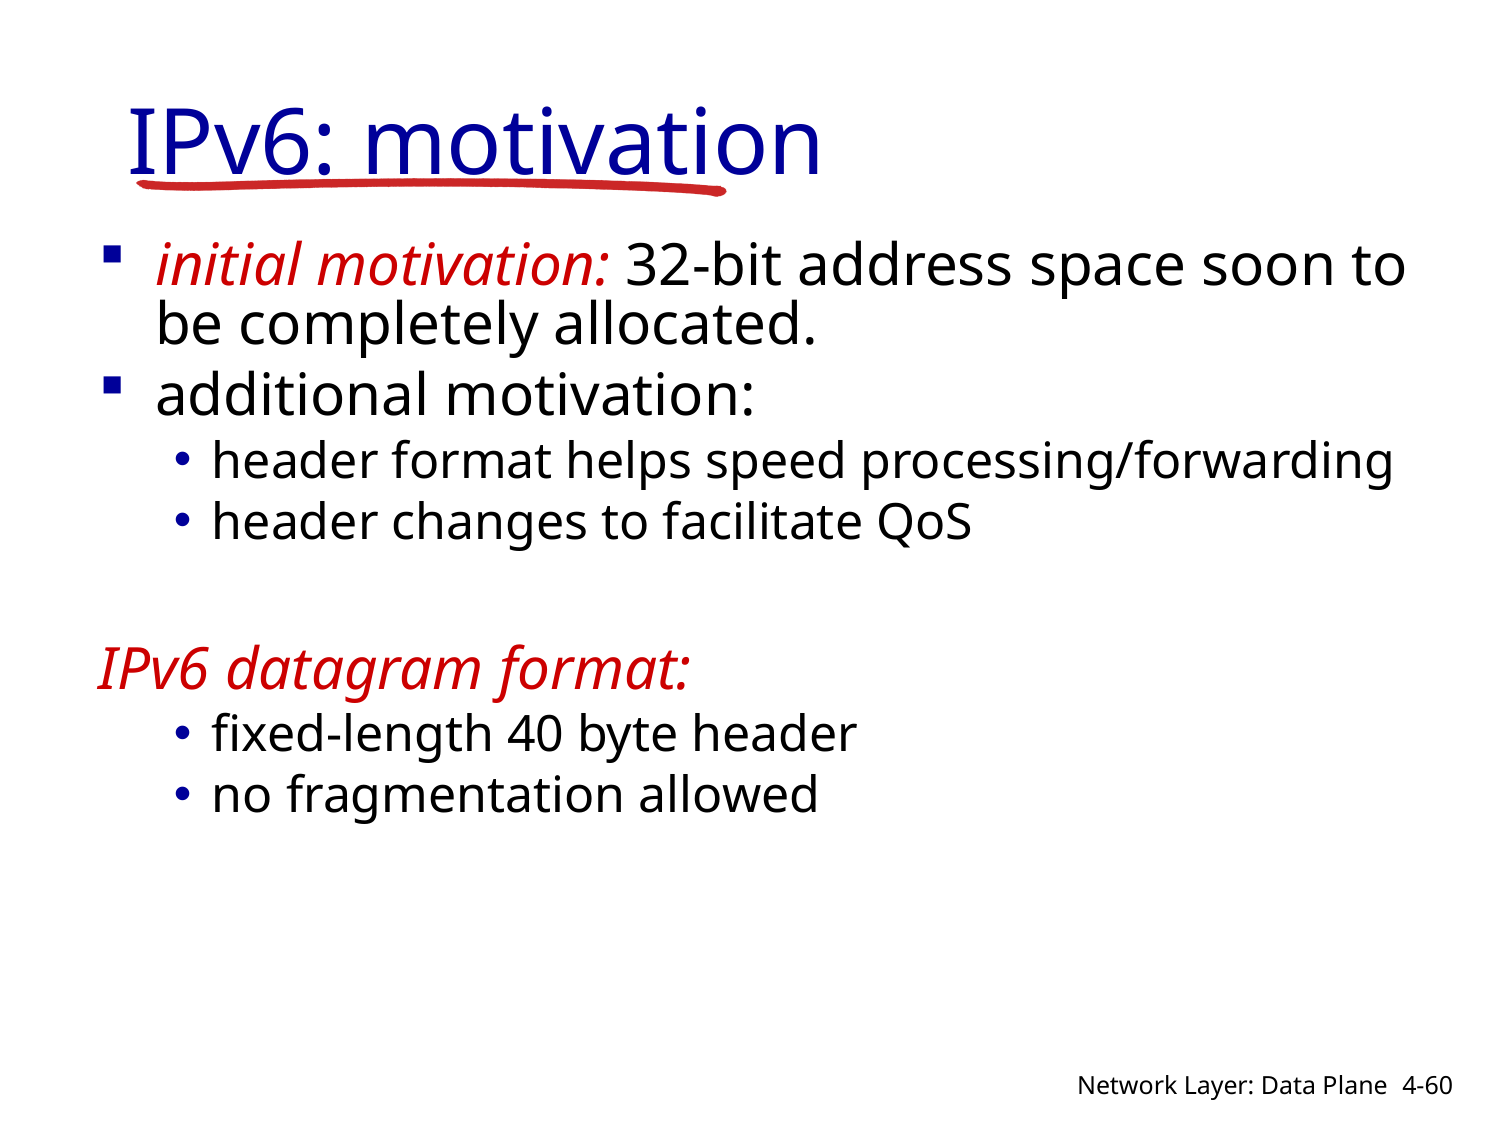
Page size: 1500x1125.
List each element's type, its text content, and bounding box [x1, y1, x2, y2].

title IPv6: motivation [112, 69, 1388, 207]
picture [132, 172, 733, 202]
footer Network Layer: Data Plane [1045, 1062, 1404, 1102]
list initial motivation: 32-bit address space soon to be completely allocated. additional motivation: header format helps speed processing/forwarding header changes to facilitate QoS IPv6 datagram format: fixed-length 40 byte header no fragmentation allowed [83, 229, 1431, 891]
slide_number 4- [1386, 1061, 1480, 1108]
